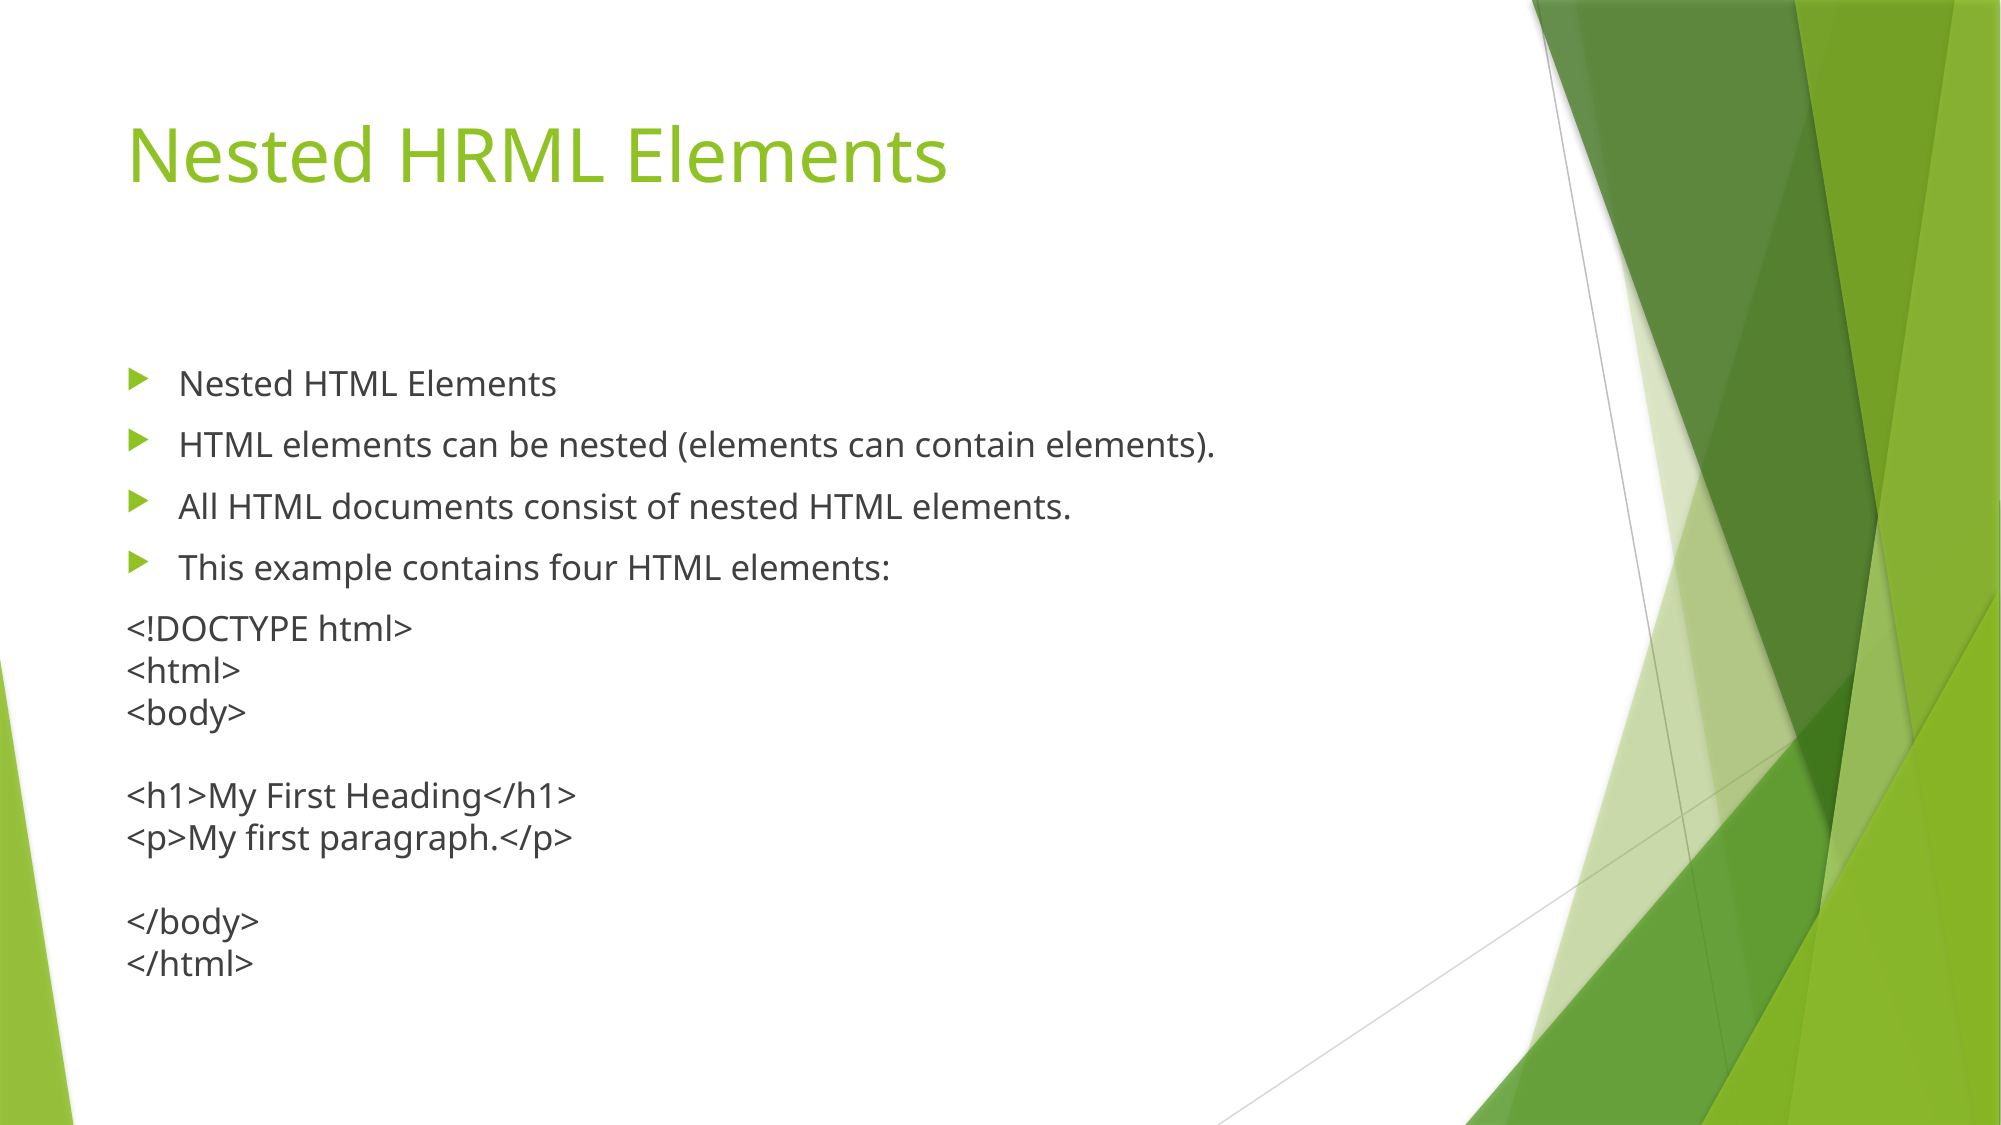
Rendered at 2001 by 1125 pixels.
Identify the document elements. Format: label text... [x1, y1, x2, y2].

list Nested HTML Elements HTML elements can be nested (elements can contain elements). All HTML documents consist of nested HTML elements. This example contains four HTML elements: <!DOCTYPE html> <html> <body> <h1>My First Heading</h1> <p>My first paragraph.</p> </body> </html> [111, 354, 1522, 992]
title Nested HRML Elements [111, 99, 1522, 317]
